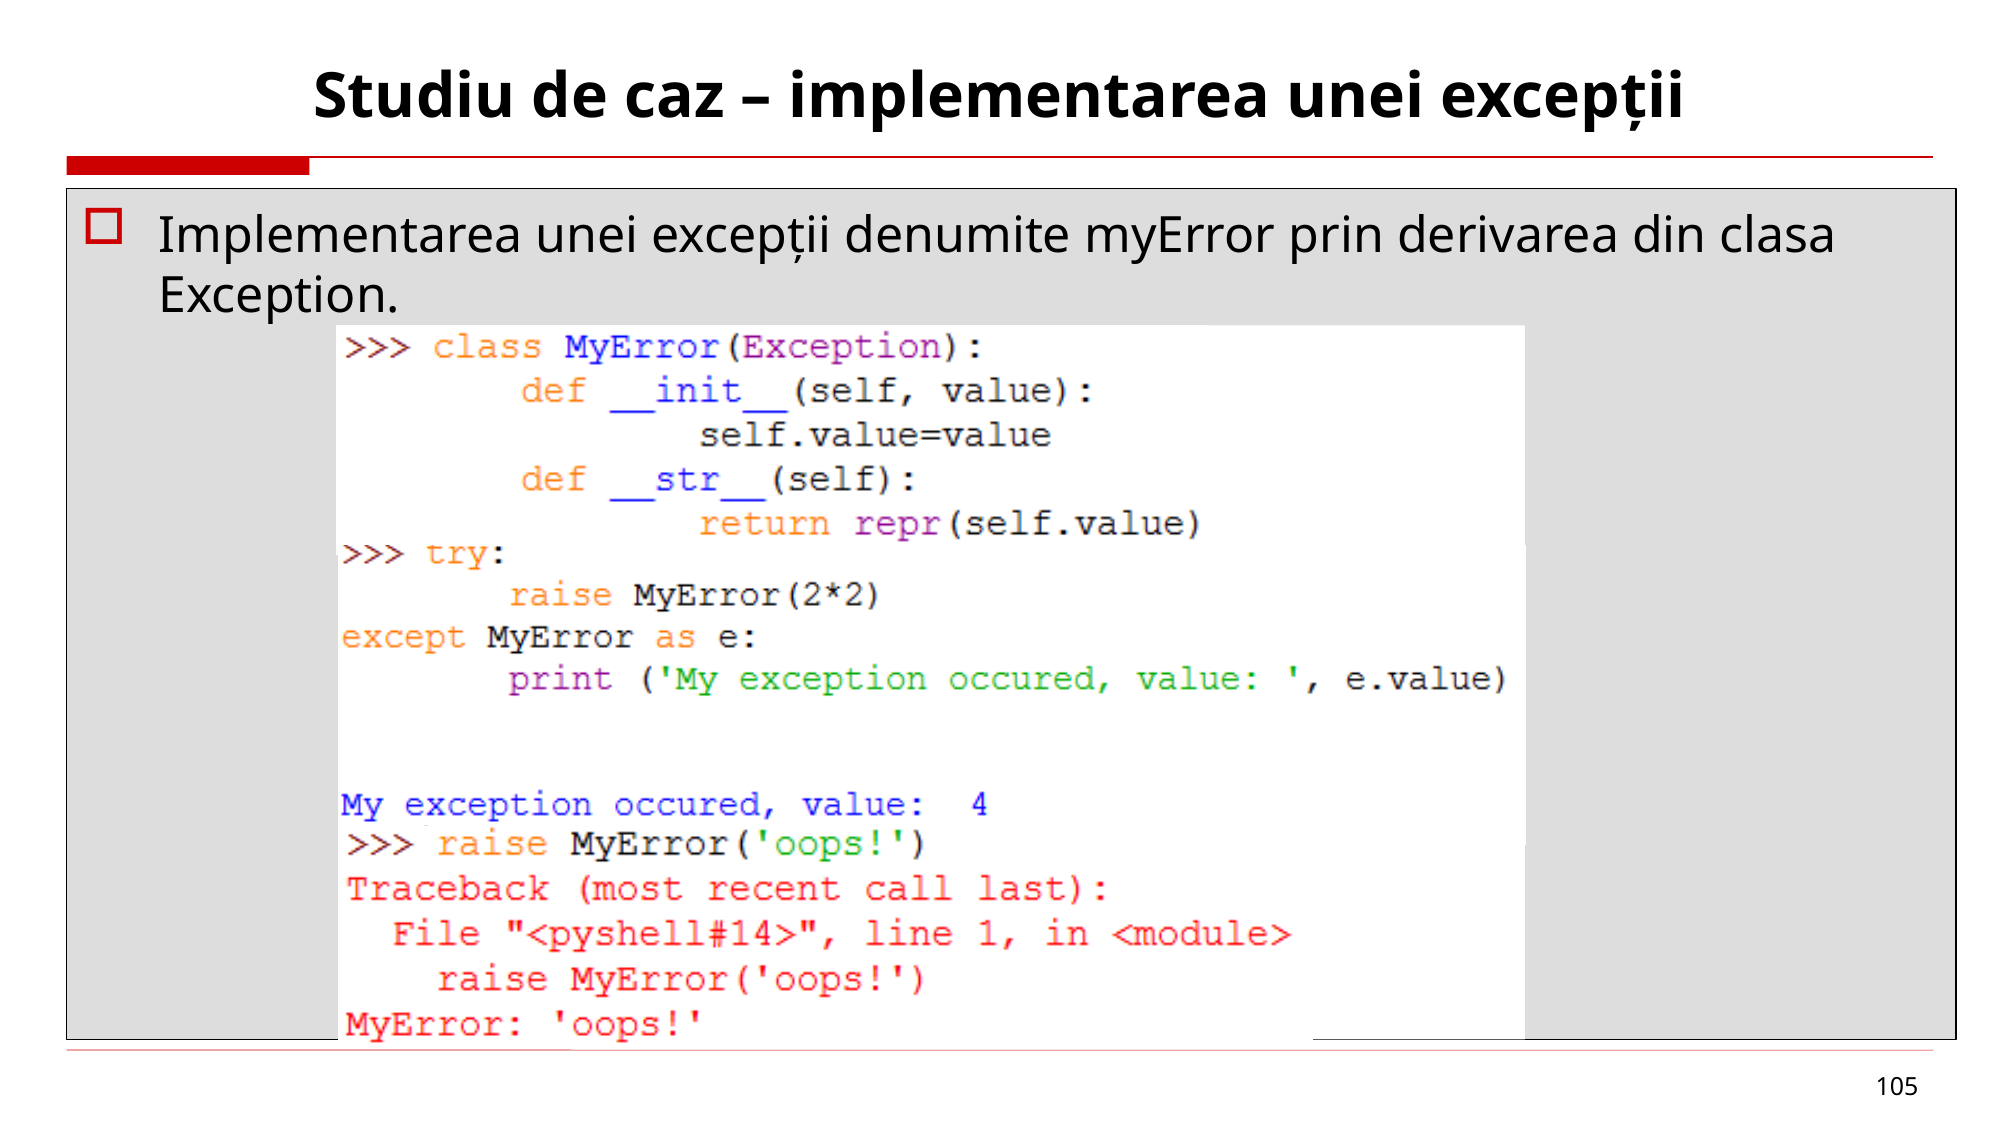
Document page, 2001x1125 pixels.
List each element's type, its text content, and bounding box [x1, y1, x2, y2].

slide_number 105 [1833, 1062, 1934, 1113]
text_box [66, 188, 1956, 1040]
picture [336, 324, 1526, 1045]
title Studiu de caz – implementarea unei excepții [66, 37, 1934, 138]
text_box [1317, 1033, 1525, 1040]
list Implementarea unei excepții denumite myError prin derivarea din clasa Exception. [66, 195, 1934, 1033]
